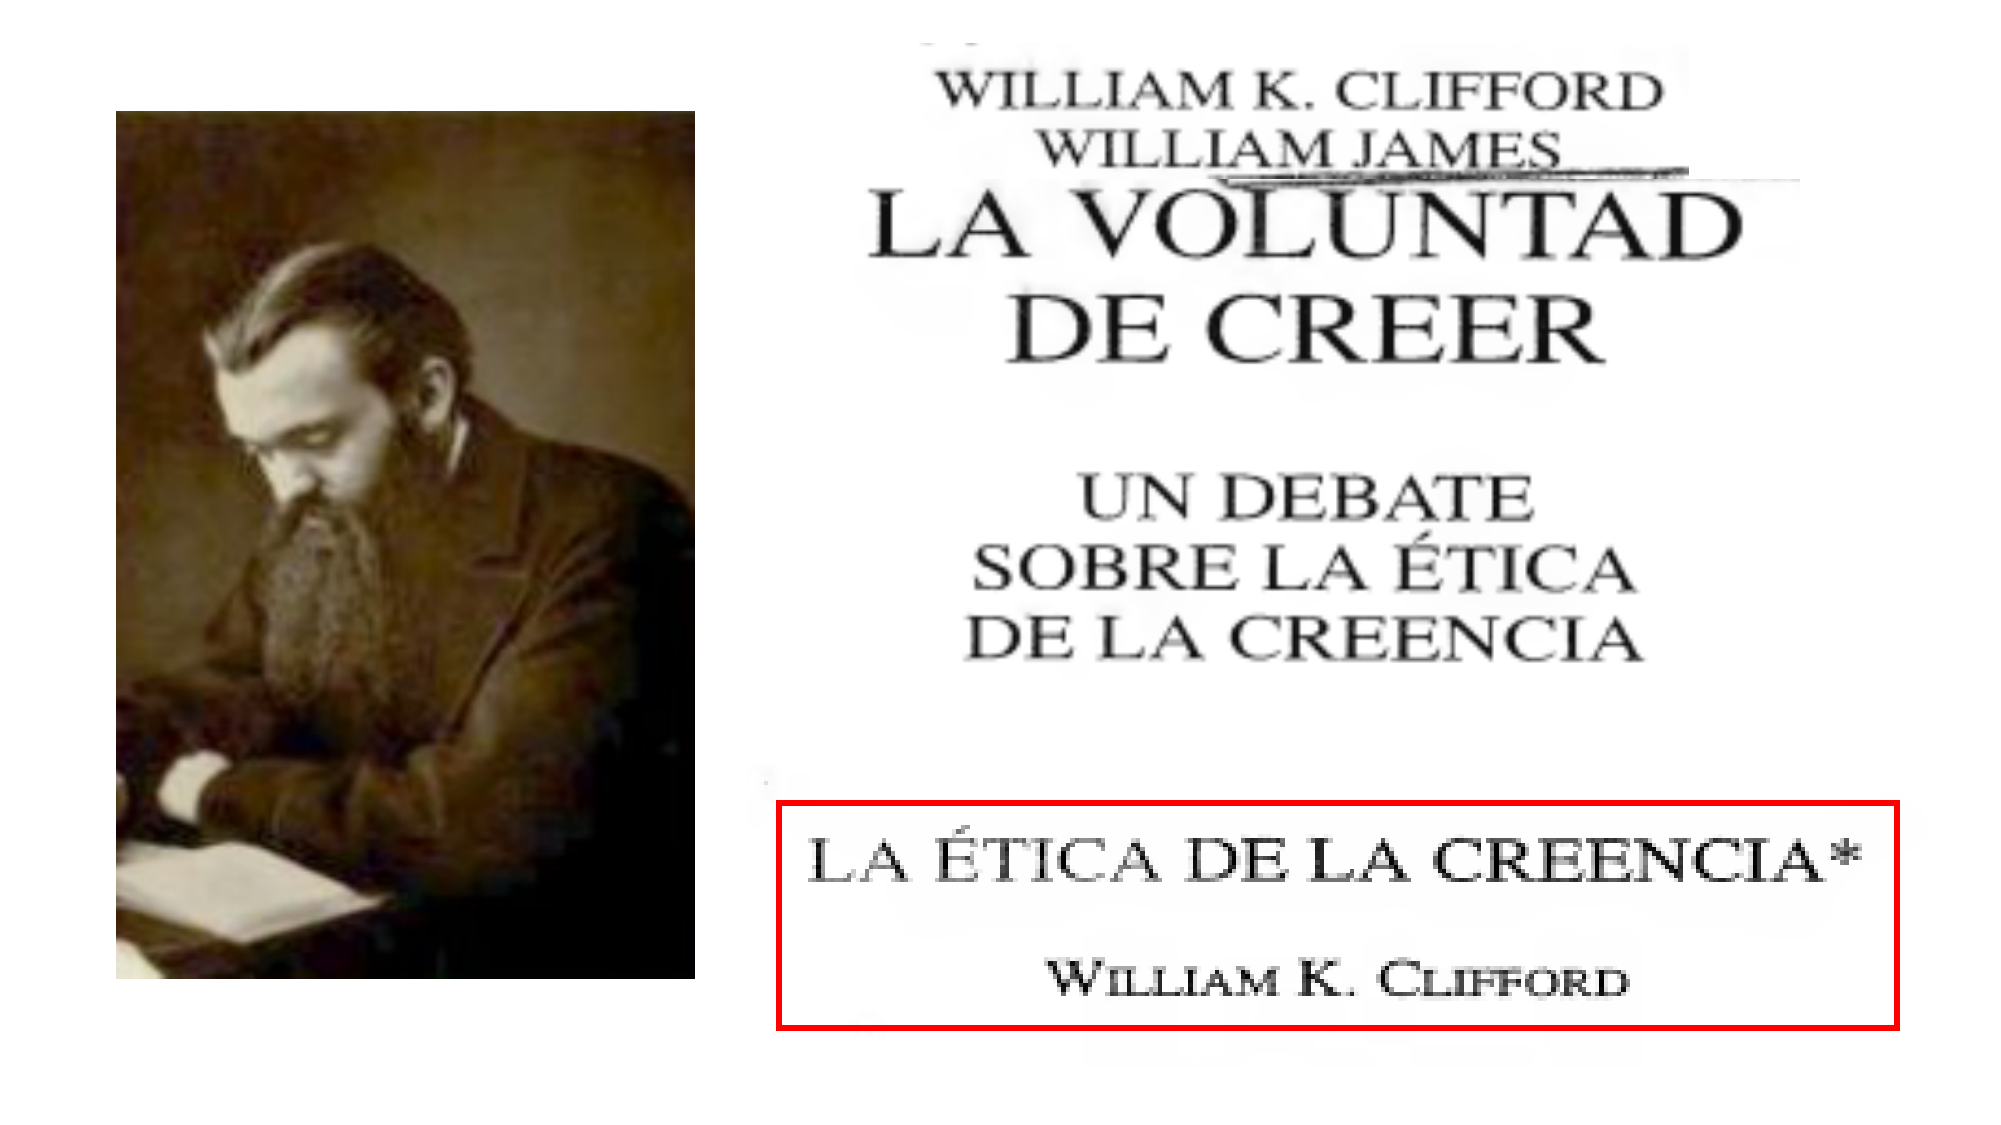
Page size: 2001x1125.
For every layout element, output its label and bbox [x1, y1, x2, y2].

picture [115, 111, 695, 979]
picture [747, 764, 1928, 1067]
picture [806, 43, 1800, 678]
